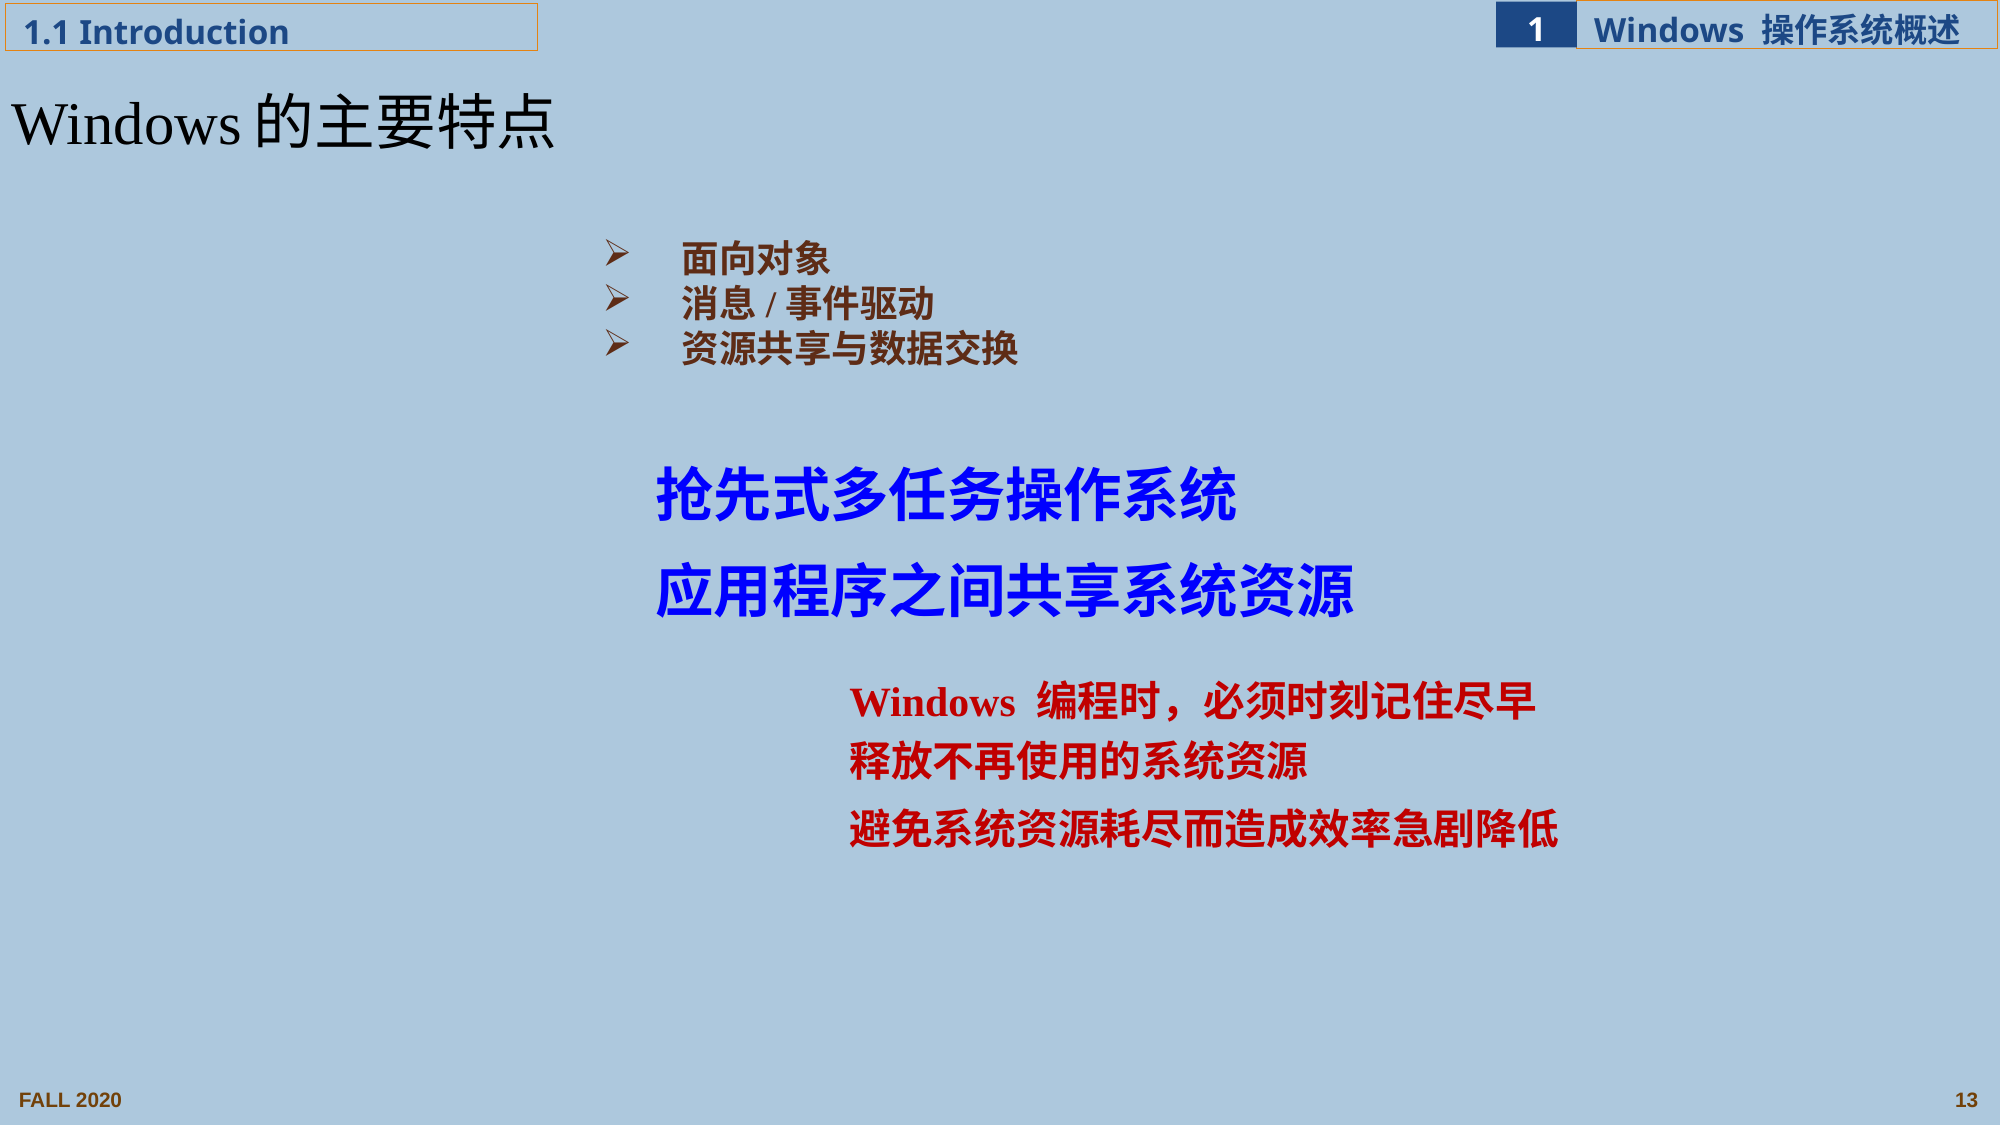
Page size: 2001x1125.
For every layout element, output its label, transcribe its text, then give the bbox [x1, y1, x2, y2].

text_box 抢先式多任务操作系统 应用程序之间共享系统资源 [641, 436, 1392, 632]
text_box Windows 编程时，必须时刻记住尽早释放不再使用的系统资源 避免系统资源耗尽而造成效率急剧降低 [834, 656, 1585, 861]
list 面向对象 消息/事件驱动 资源共享与数据交换 [573, 208, 2000, 398]
title Windows的主要特点 [0, 78, 685, 164]
